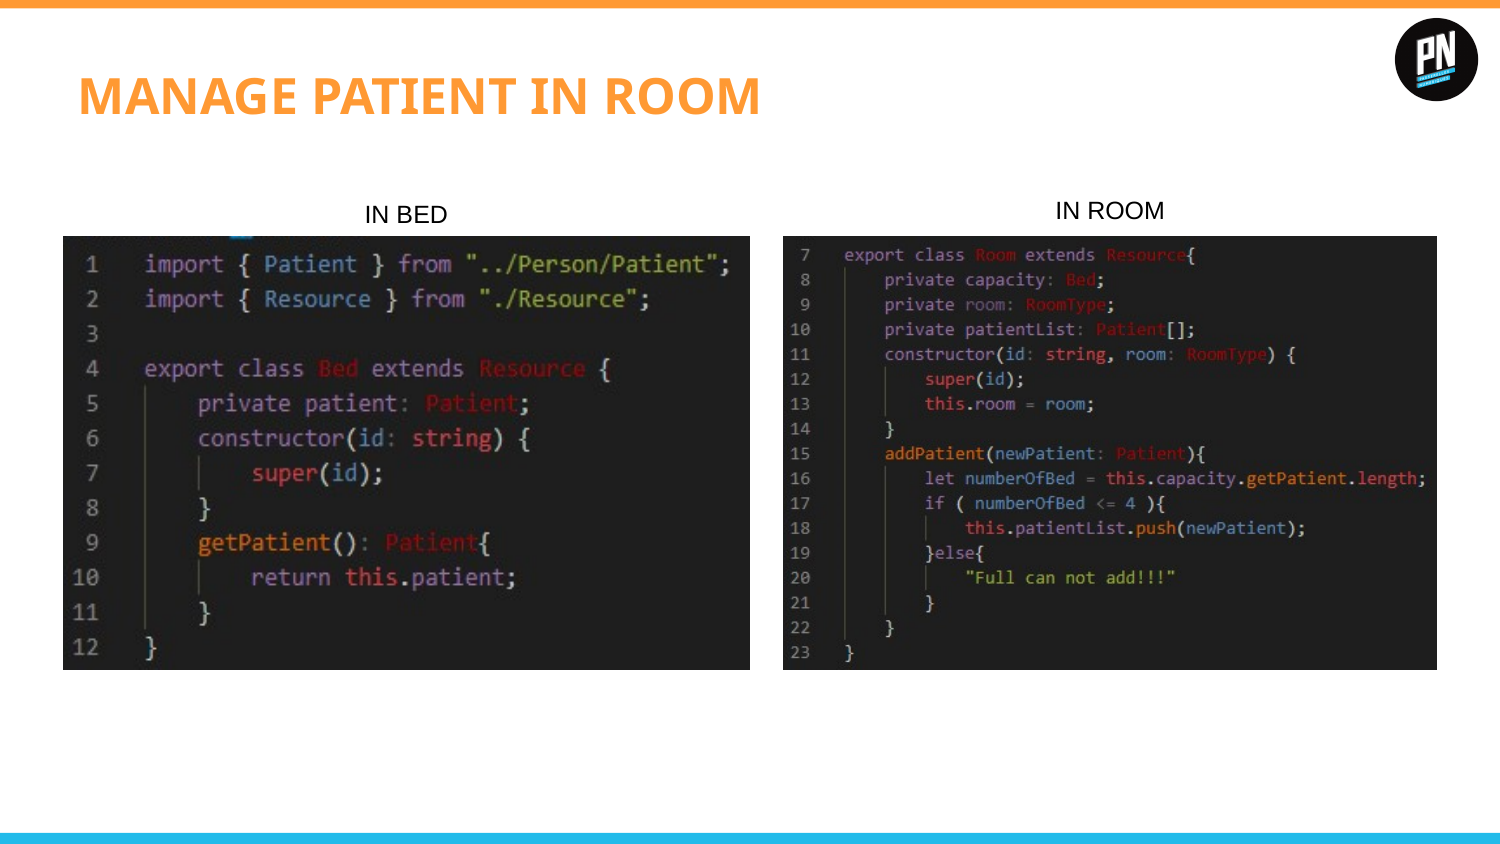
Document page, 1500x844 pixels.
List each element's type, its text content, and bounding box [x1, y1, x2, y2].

text_box IN BED [290, 191, 523, 235]
text_box IN ROOM [994, 187, 1227, 232]
title MANAGE PATIENT IN ROOM [63, 57, 1357, 159]
picture [62, 236, 751, 670]
picture [783, 236, 1438, 670]
picture [1394, 17, 1479, 102]
